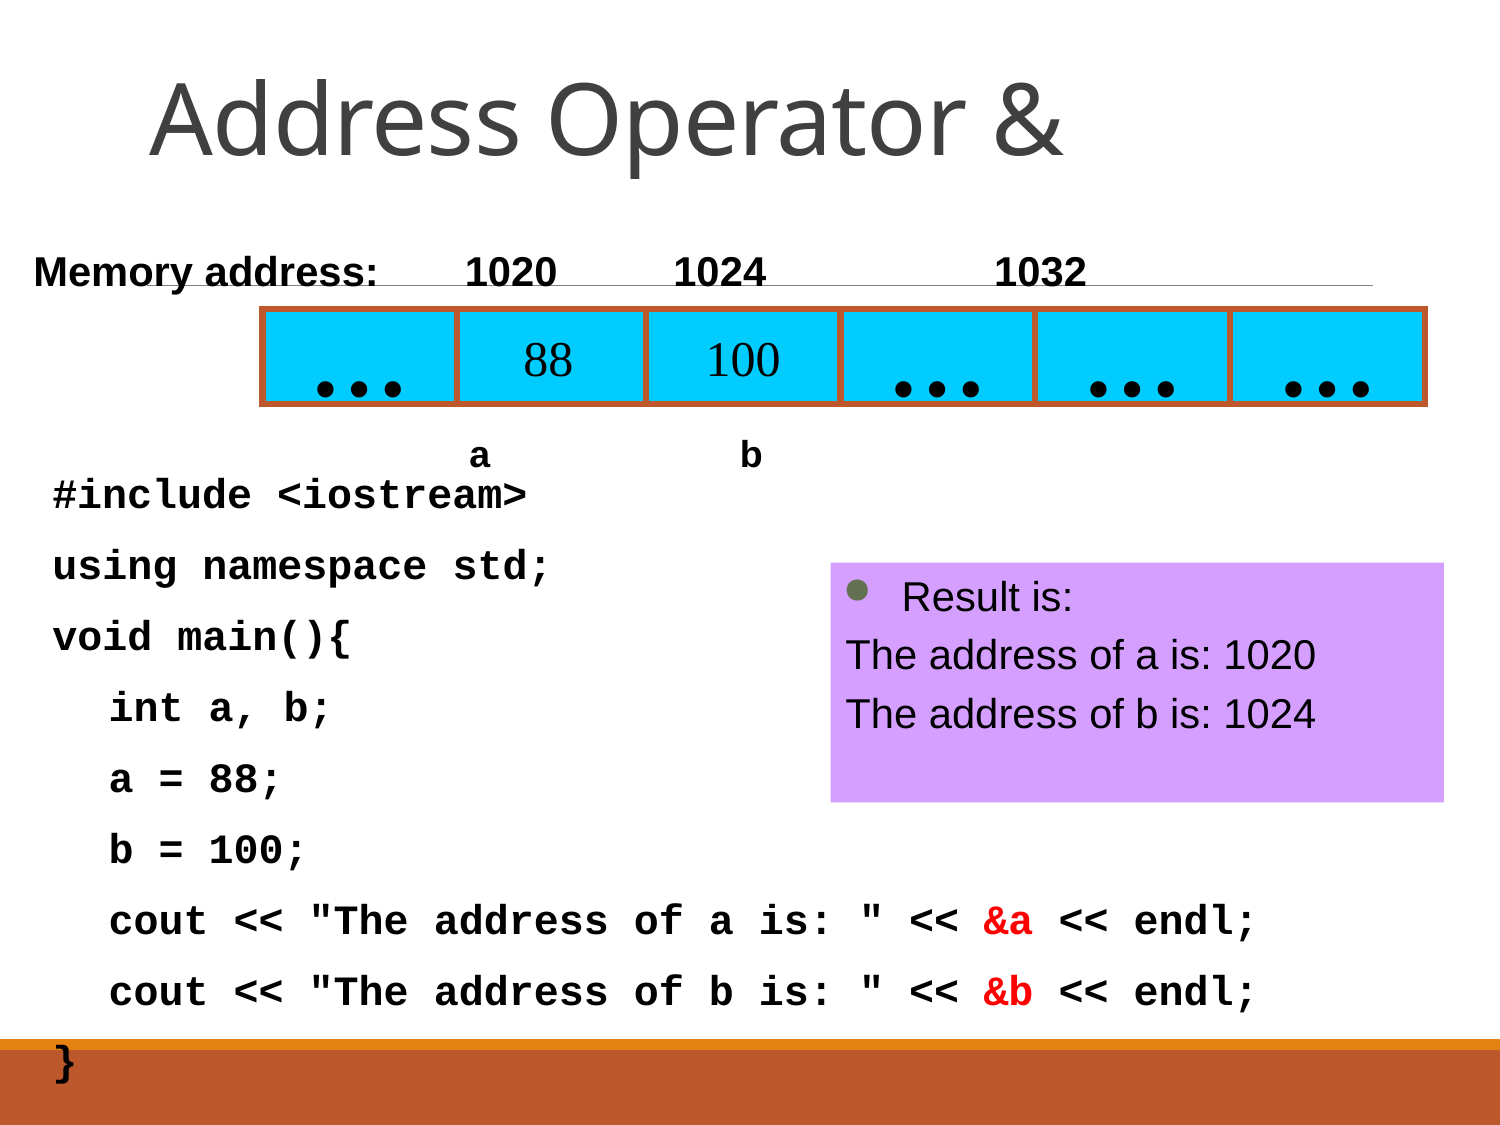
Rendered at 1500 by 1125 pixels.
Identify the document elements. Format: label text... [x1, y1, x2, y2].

text_box #include <iostream> using namespace std; void main(){ int a, b; a = 88; b = 100; cout << "The address of a is: " << &a << endl; cout << "The address of b is: " << &b << endl; } [37, 459, 1500, 1092]
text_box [74, 236, 1426, 483]
text_box Result is: The address of a is: 1020 The address of b is: 1024 [830, 562, 1444, 803]
title Address Operator & [134, 47, 1373, 184]
